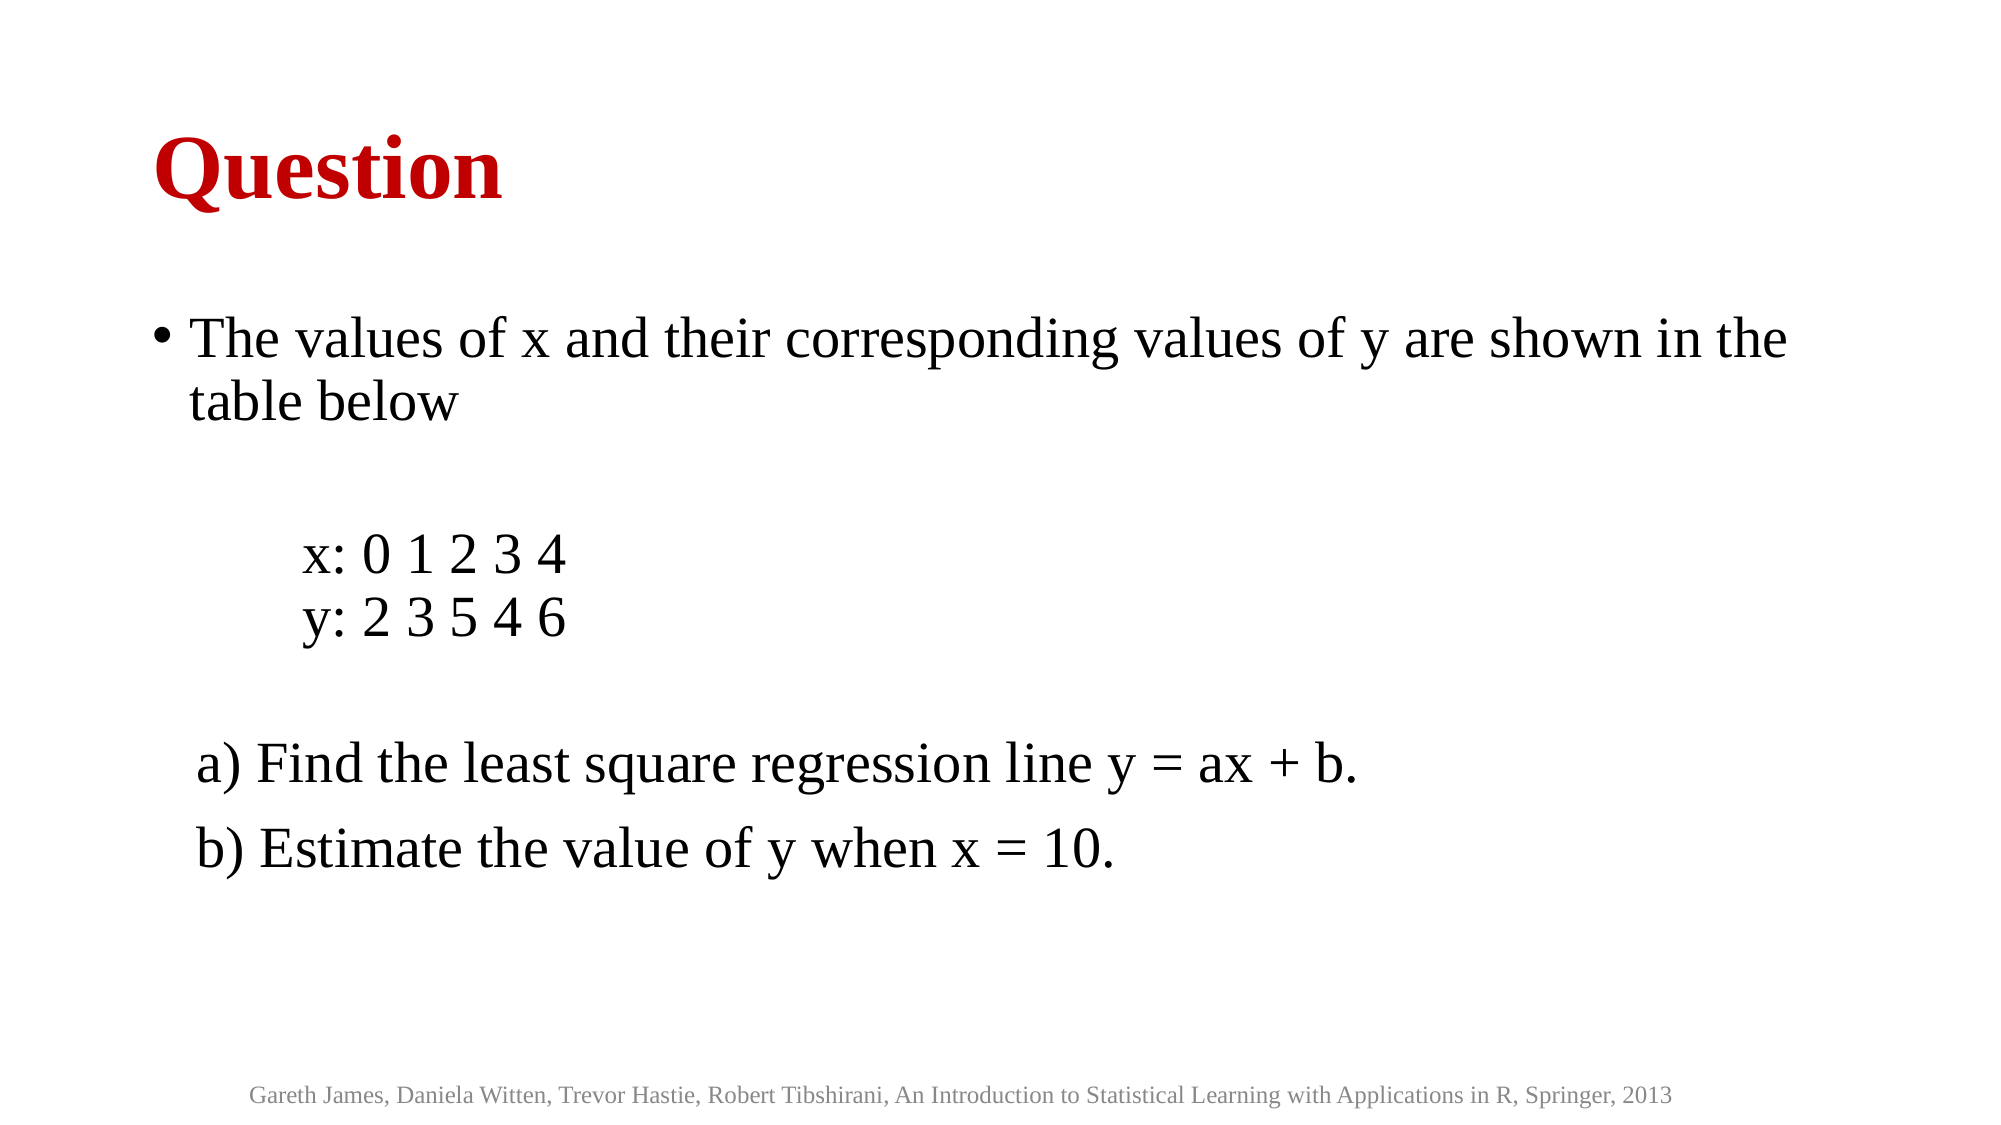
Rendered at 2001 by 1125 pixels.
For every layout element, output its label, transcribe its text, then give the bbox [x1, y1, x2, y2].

title Question [137, 59, 1863, 278]
list The values of x and their corresponding values of y are shown in the table below x: 0 1 2 3 4 y: 2 3 5 4 6 a) Find the least square regression line y = ax + b. b) Estimate the value of y when x = 10. [137, 299, 1863, 1014]
footer Gareth James, Daniela Witten, Trevor Hastie, Robert Tibshirani, An Introduction to Statistical Learning with Applications in R, Springer, 2013 [99, 1074, 1825, 1113]
